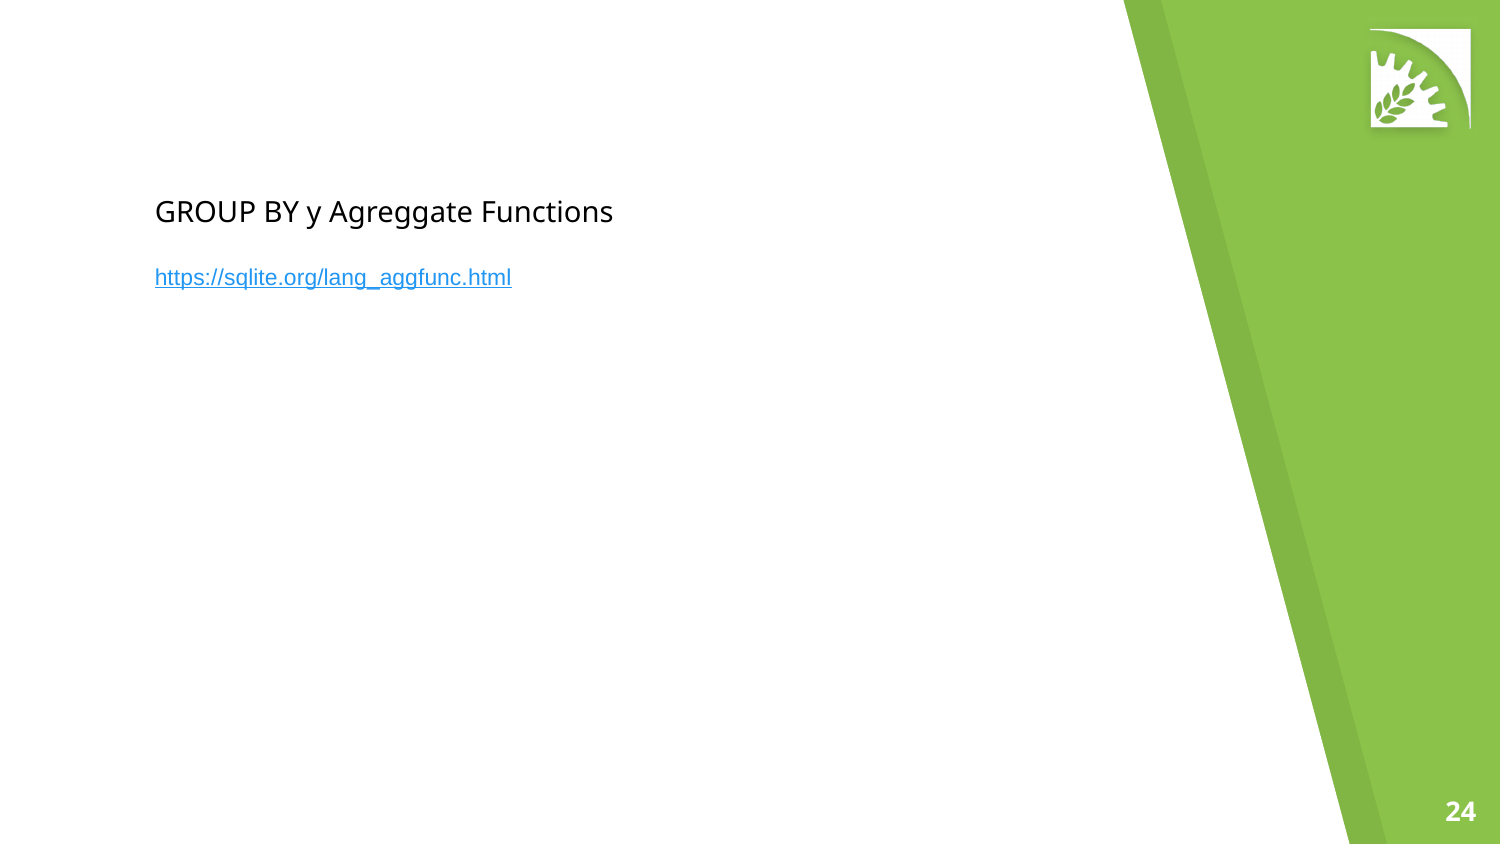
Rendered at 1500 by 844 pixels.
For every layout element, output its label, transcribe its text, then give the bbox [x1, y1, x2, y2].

text_box GROUP BY y Agreggate Functions https://sqlite.org/lang_aggfunc.html [139, 178, 1105, 780]
slide_number ‹#› [1401, 779, 1492, 844]
picture [1367, 15, 1479, 134]
